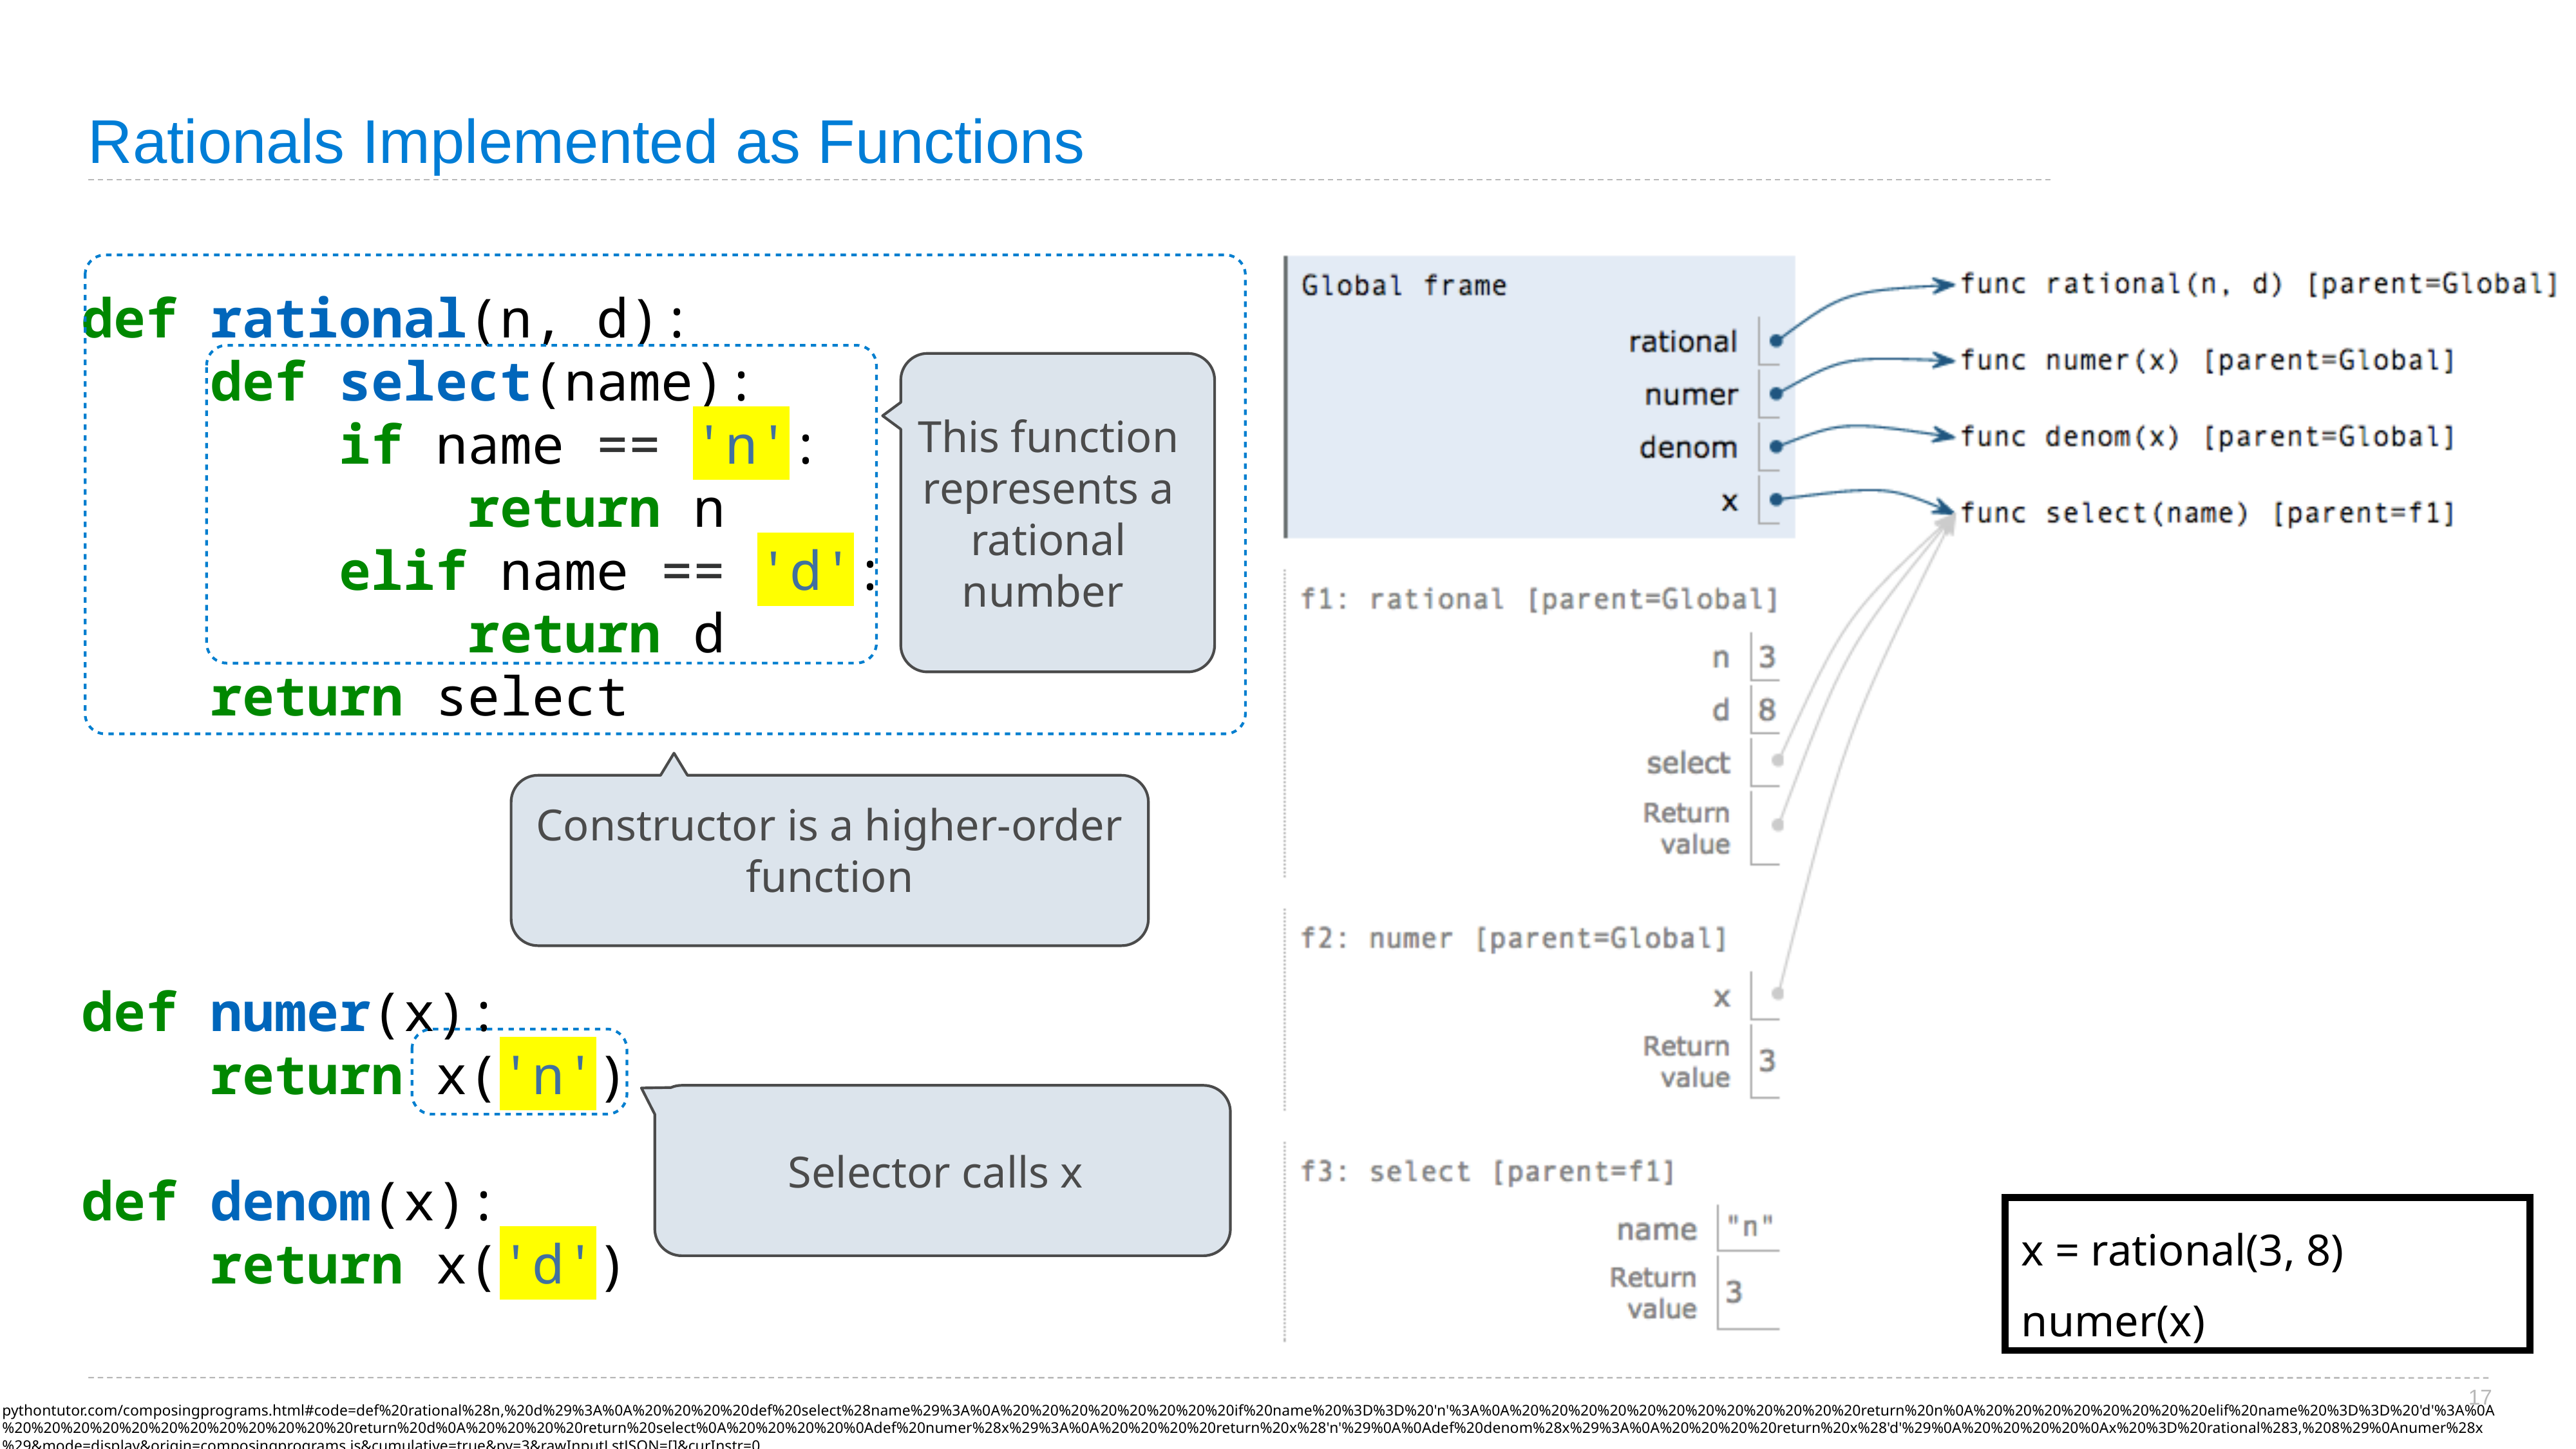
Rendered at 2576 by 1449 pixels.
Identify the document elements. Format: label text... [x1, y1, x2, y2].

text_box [0, 241, 2576, 1449]
title Rationals Implemented as Functions [88, 0, 2050, 178]
